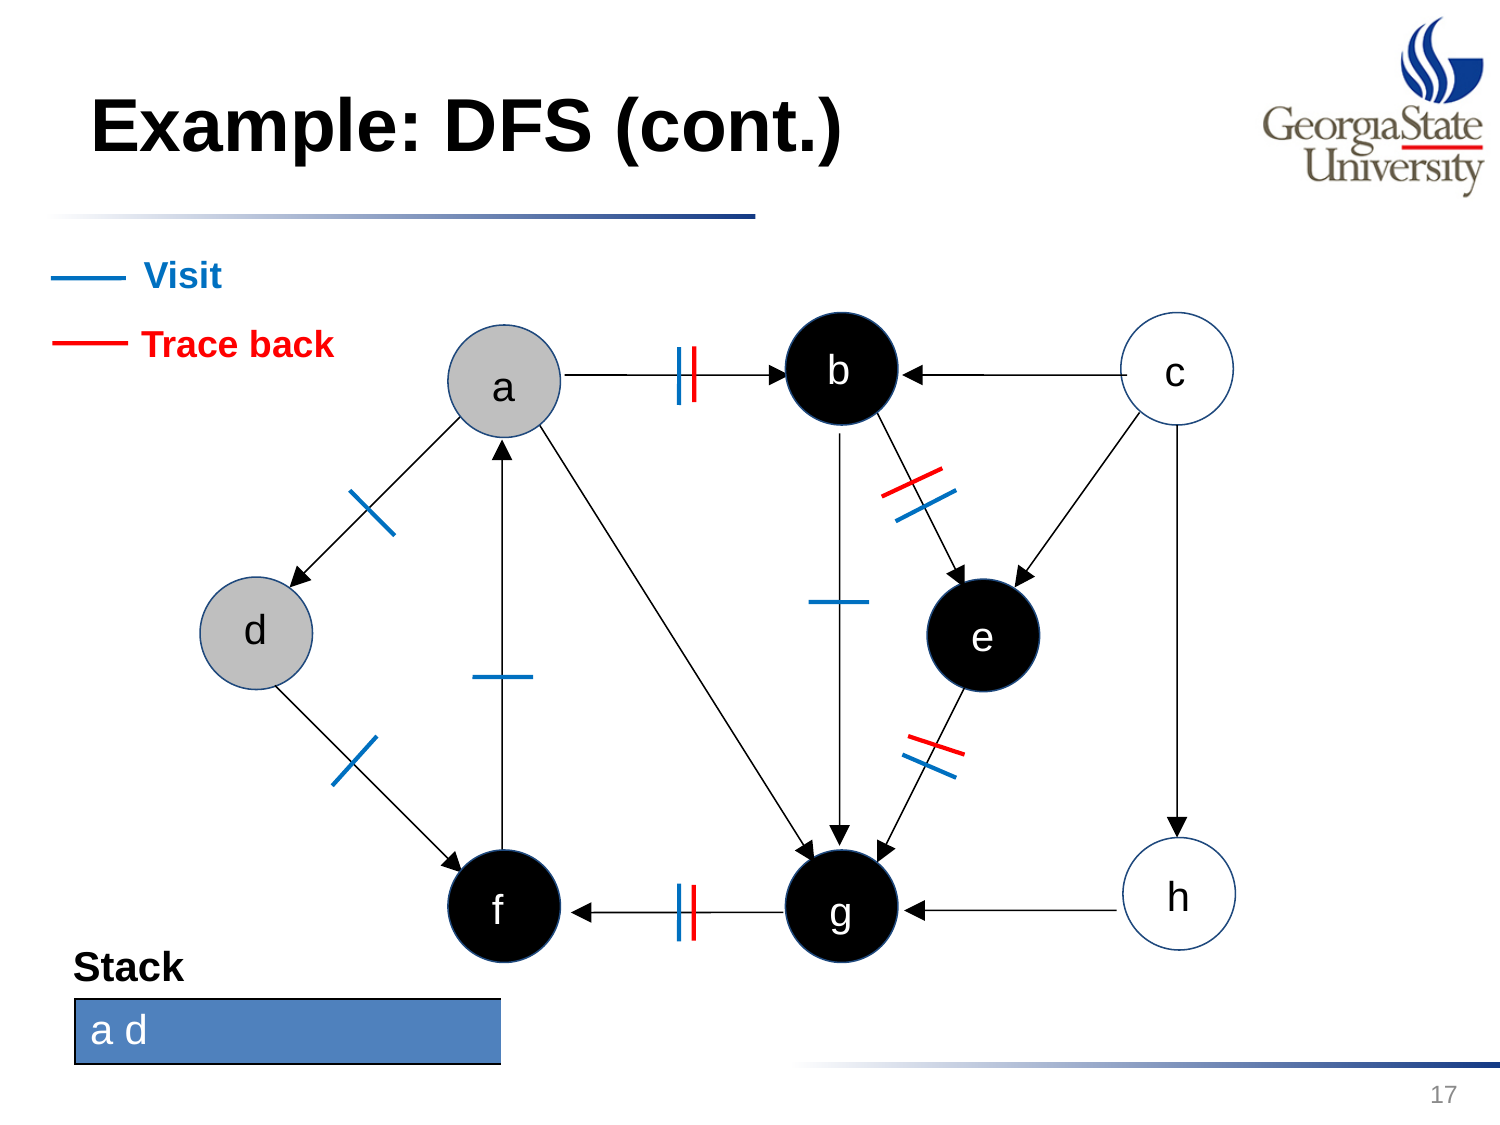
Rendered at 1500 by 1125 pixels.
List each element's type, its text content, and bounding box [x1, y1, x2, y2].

table_header a d [76, 1000, 501, 1063]
picture [1247, 0, 1500, 216]
slide_number 17 [1123, 1064, 1474, 1124]
text_box Stack [58, 932, 200, 997]
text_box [50, 243, 353, 374]
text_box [199, 312, 1236, 963]
title Example: DFS (cont.) [75, 27, 1234, 215]
